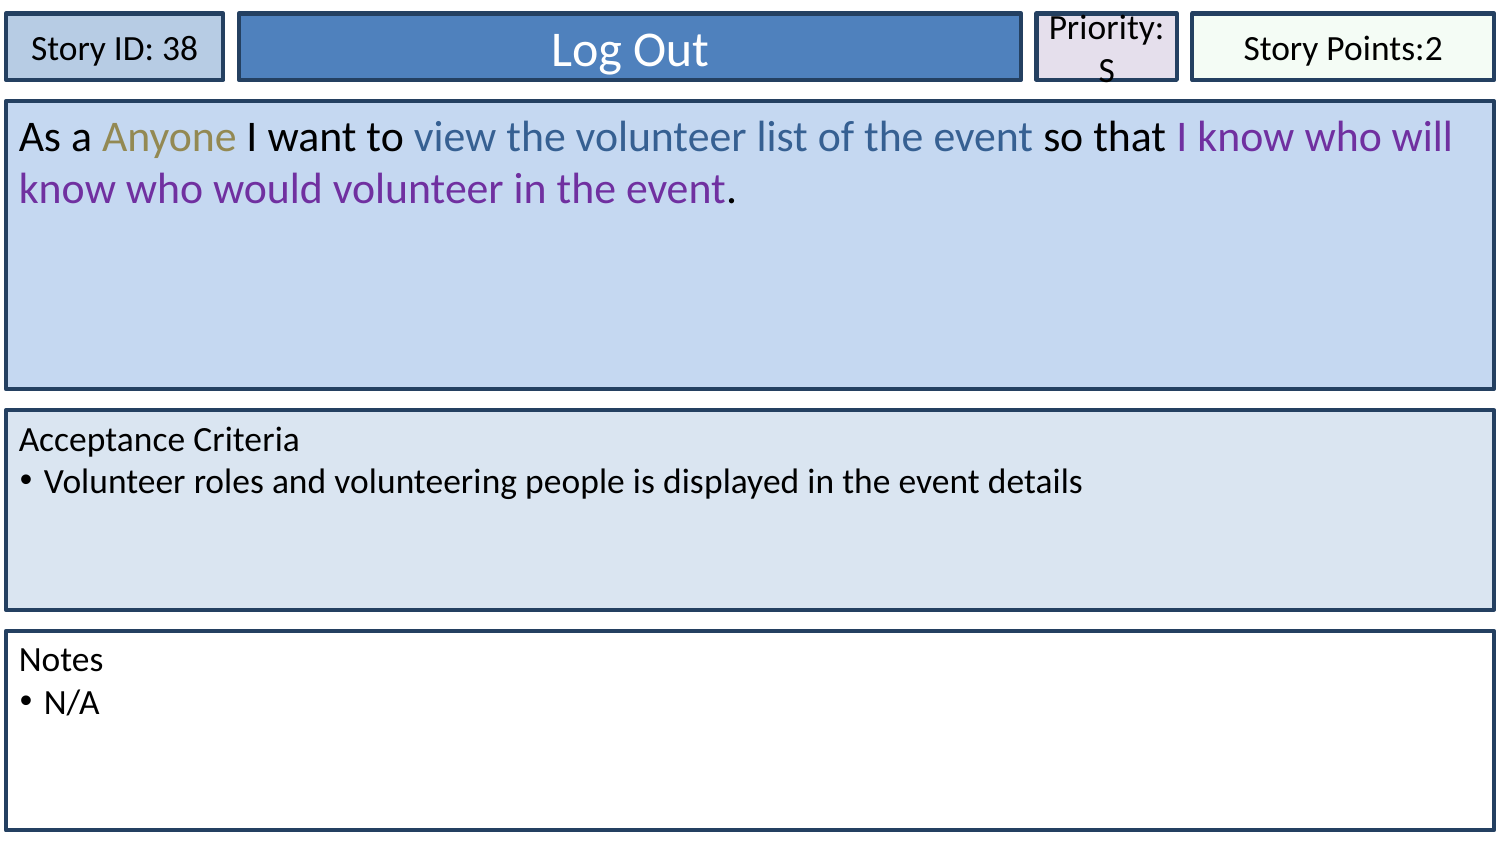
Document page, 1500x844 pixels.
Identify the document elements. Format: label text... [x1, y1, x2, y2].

text_box Story Points:2 [1192, 13, 1495, 80]
text_box Priority: S [1036, 13, 1177, 80]
text_box As a Anyone I want to view the volunteer list of the event so that I know who will know who would volunteer in the event. [5, 101, 1494, 389]
text_box Story ID: 38 [5, 13, 224, 80]
text_box Log Out [238, 13, 1022, 80]
text_box Acceptance Criteria Volunteer roles and volunteering people is displayed in the event details [5, 410, 1494, 610]
text_box Notes N/A [5, 631, 1494, 831]
